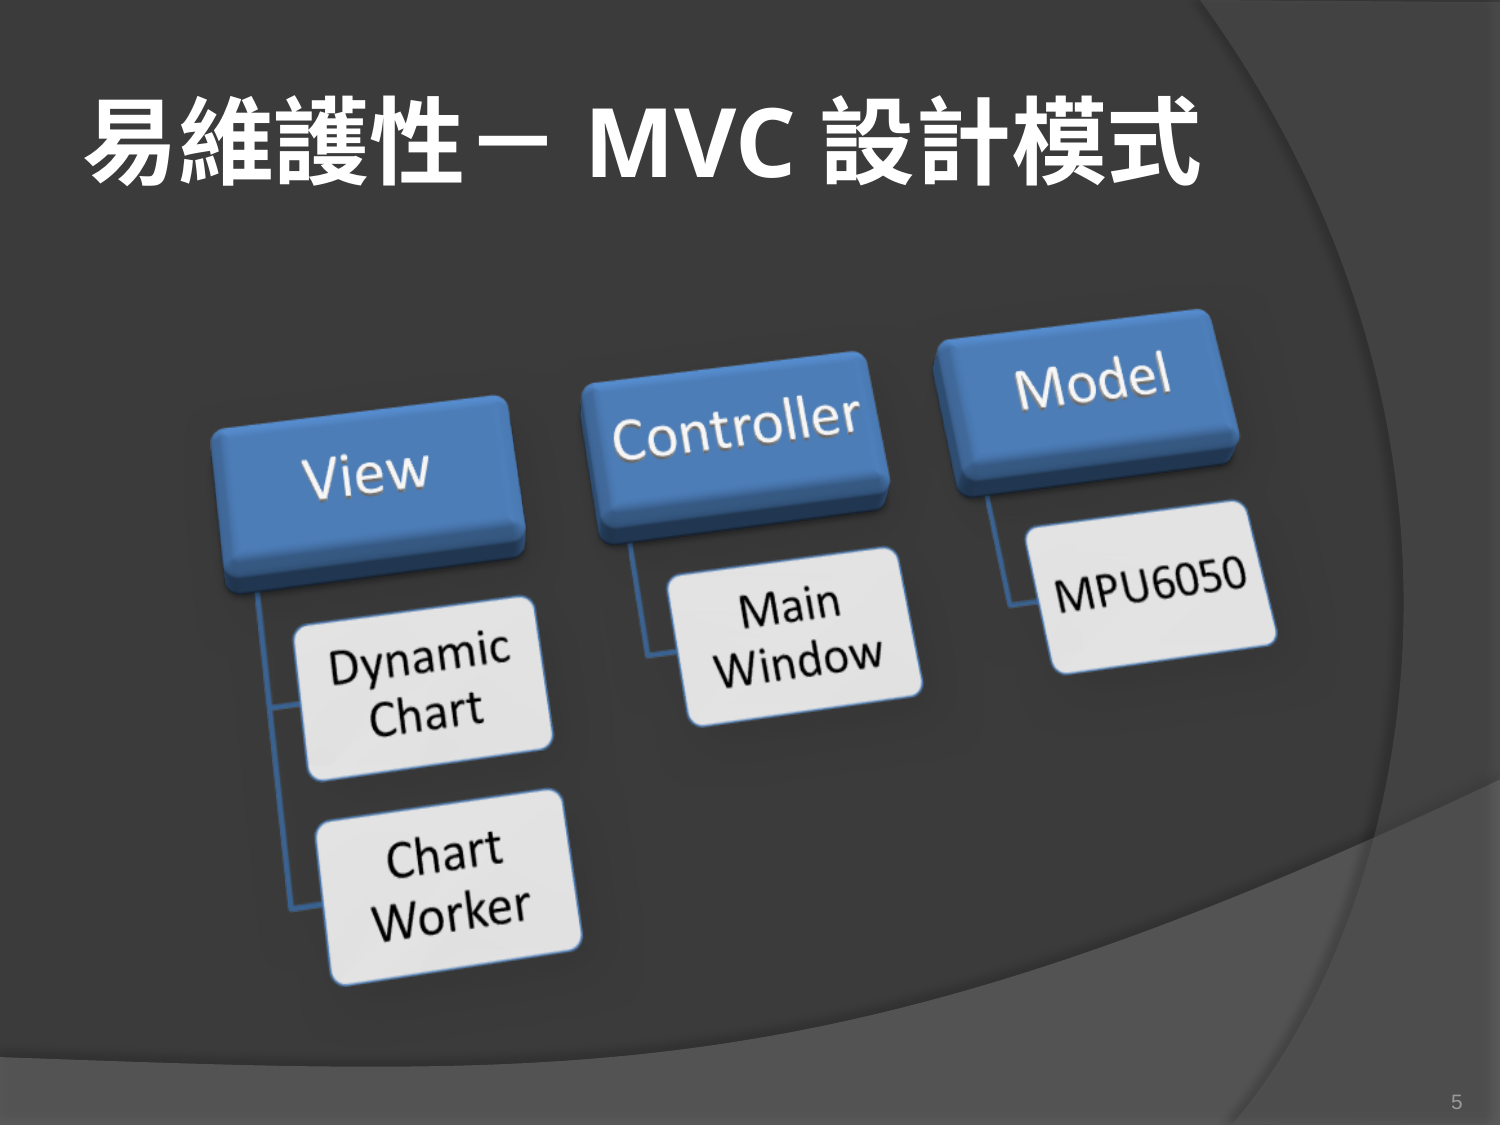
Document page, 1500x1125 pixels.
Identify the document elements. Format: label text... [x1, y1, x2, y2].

title 易維護性－MVC設計模式 [75, 45, 1300, 233]
picture [198, 292, 1301, 997]
slide_number 5 [1337, 1053, 1463, 1114]
